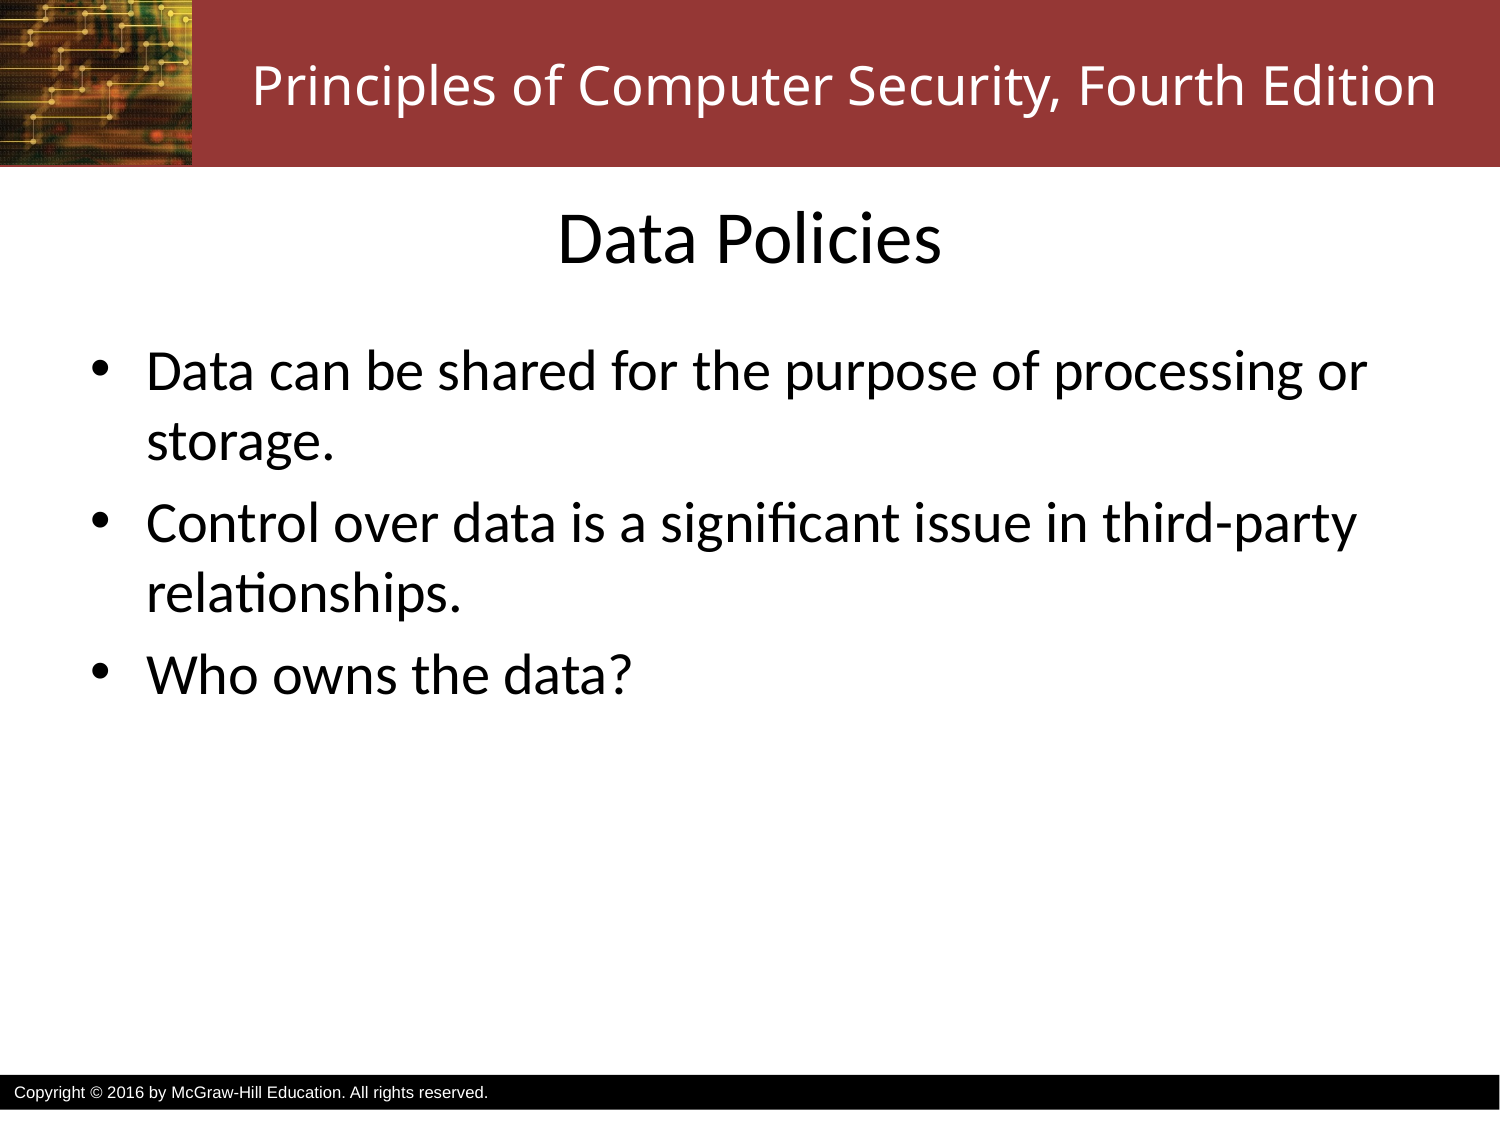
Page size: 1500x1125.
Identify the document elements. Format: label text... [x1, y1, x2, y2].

picture [0, 0, 192, 165]
title Data Policies [75, 181, 1425, 324]
list Data can be shared for the purpose of processing or storage. Control over data is a significant issue in third-party relationships. Who owns the data? [75, 324, 1425, 1005]
